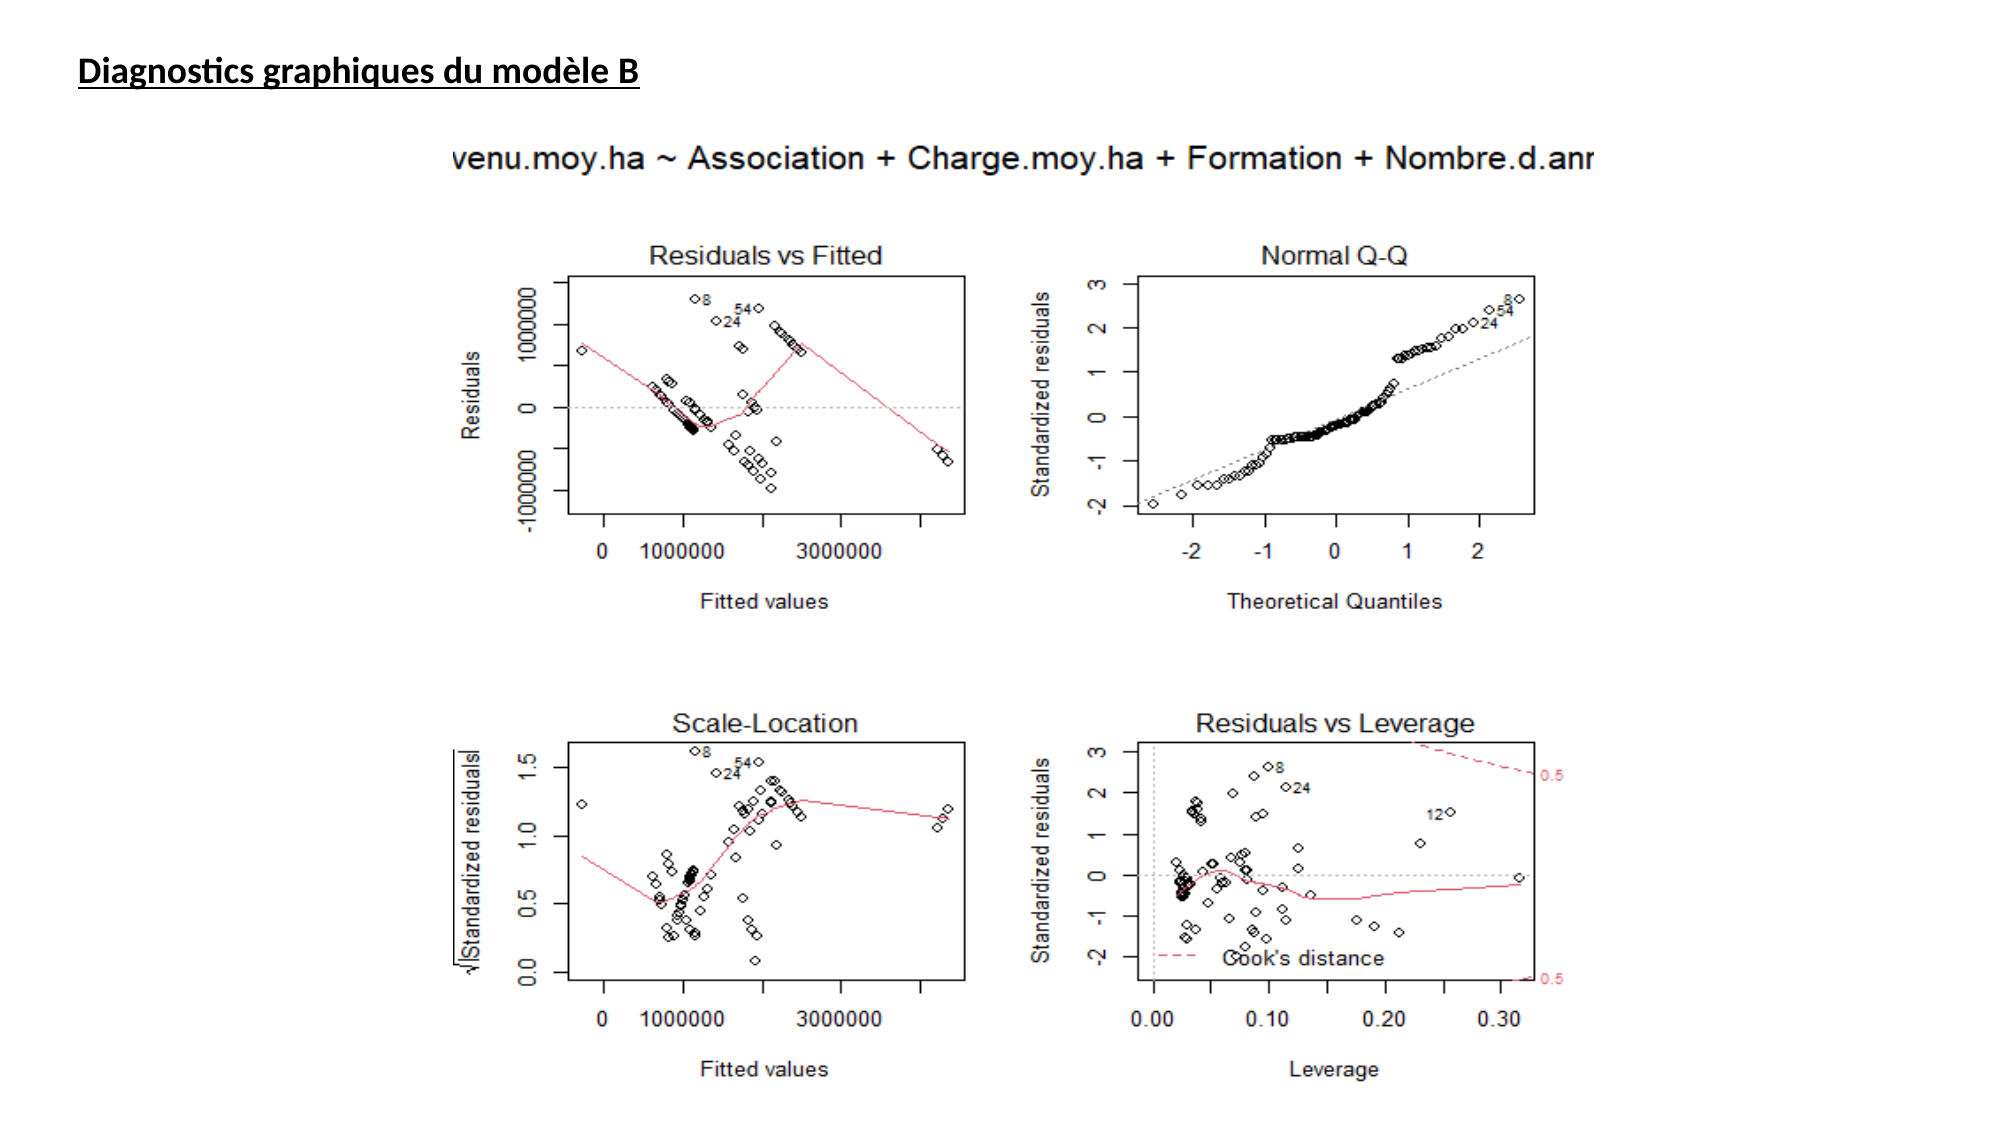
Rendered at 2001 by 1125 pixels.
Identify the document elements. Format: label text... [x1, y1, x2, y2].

text_box Diagnostics graphiques du modèle B [63, 39, 1935, 99]
picture [453, 99, 1594, 1108]
